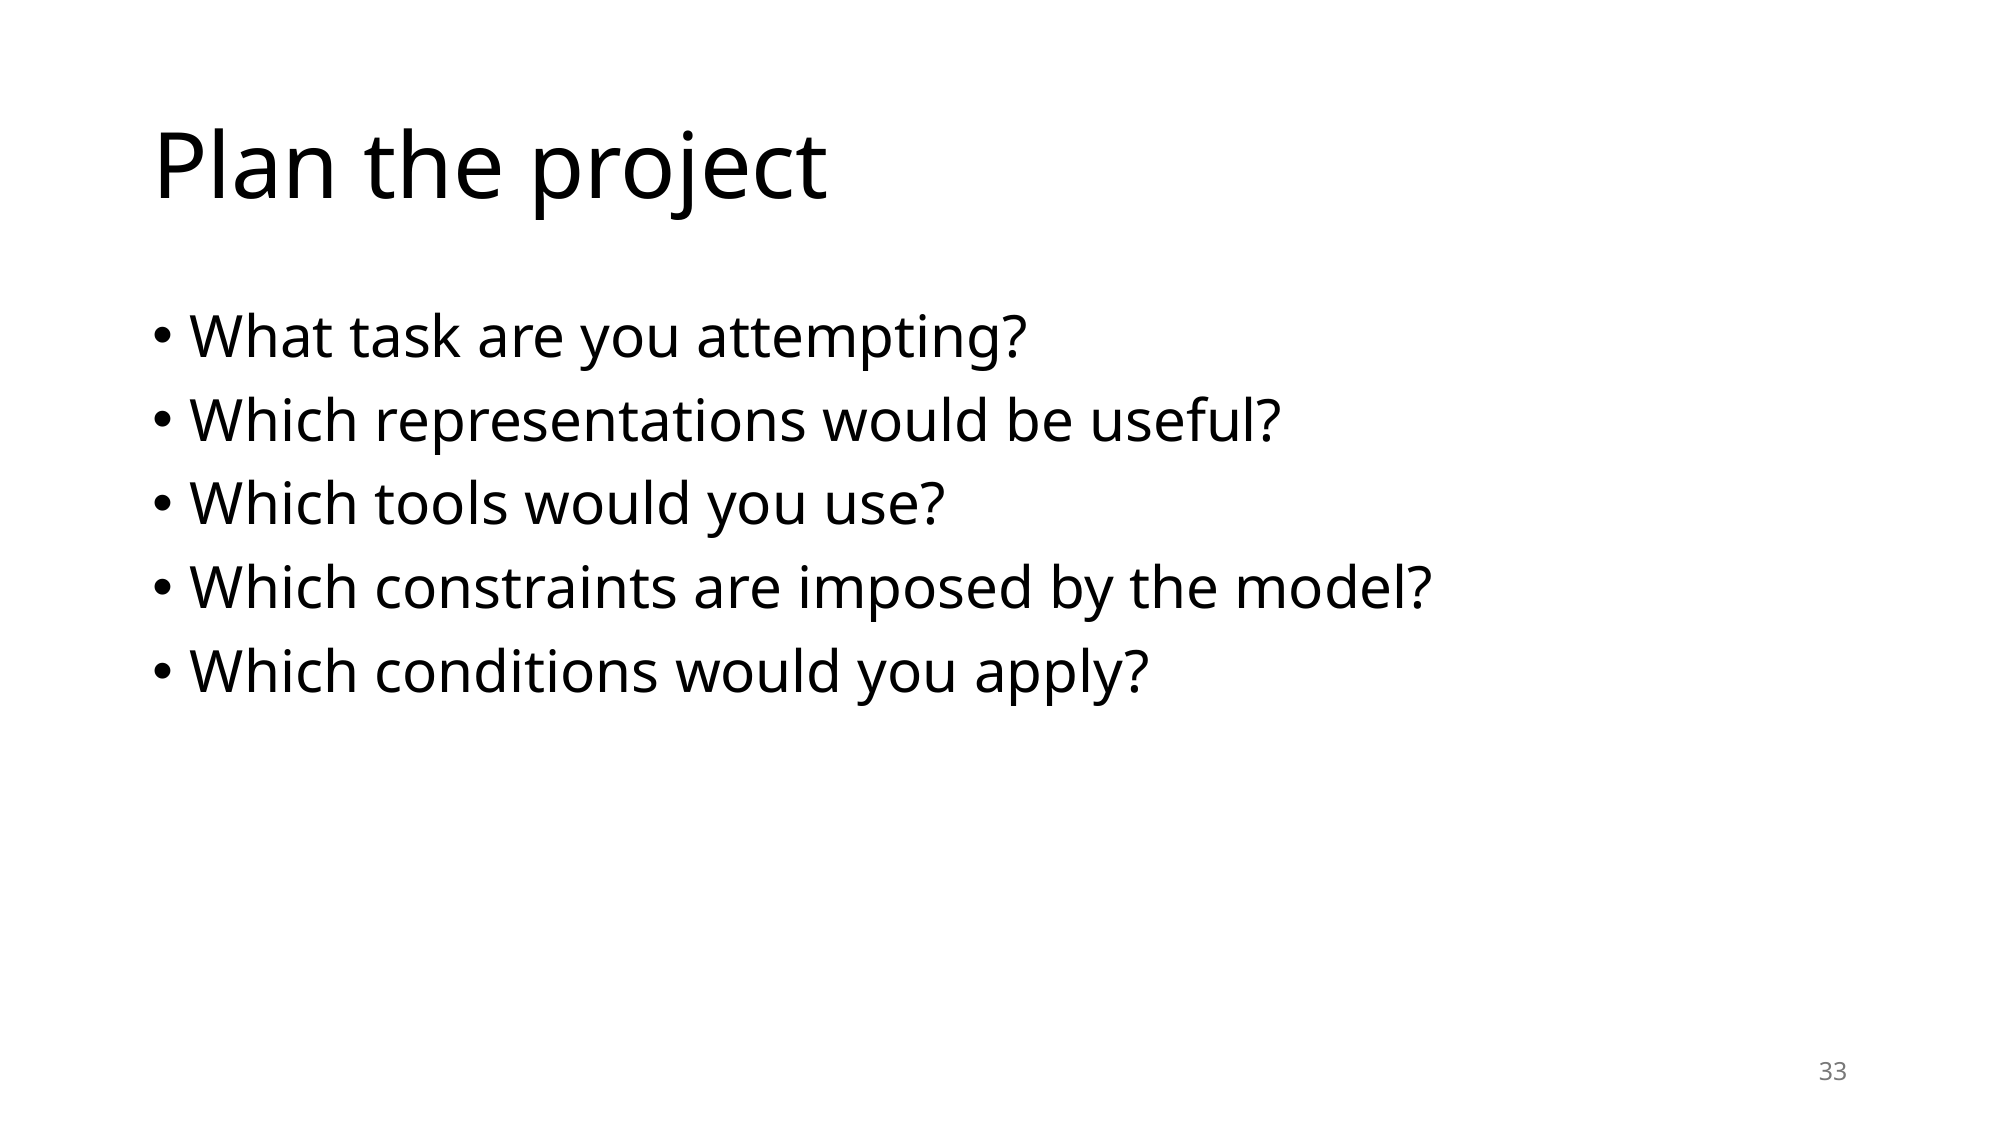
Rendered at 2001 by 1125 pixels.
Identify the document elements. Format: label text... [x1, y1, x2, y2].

list What task are you attempting? Which representations would be useful? Which tools would you use? Which constraints are imposed by the model? Which conditions would you apply? [137, 299, 1863, 1014]
slide_number 33 [1412, 1042, 1863, 1103]
title Plan the project [137, 59, 1863, 278]
